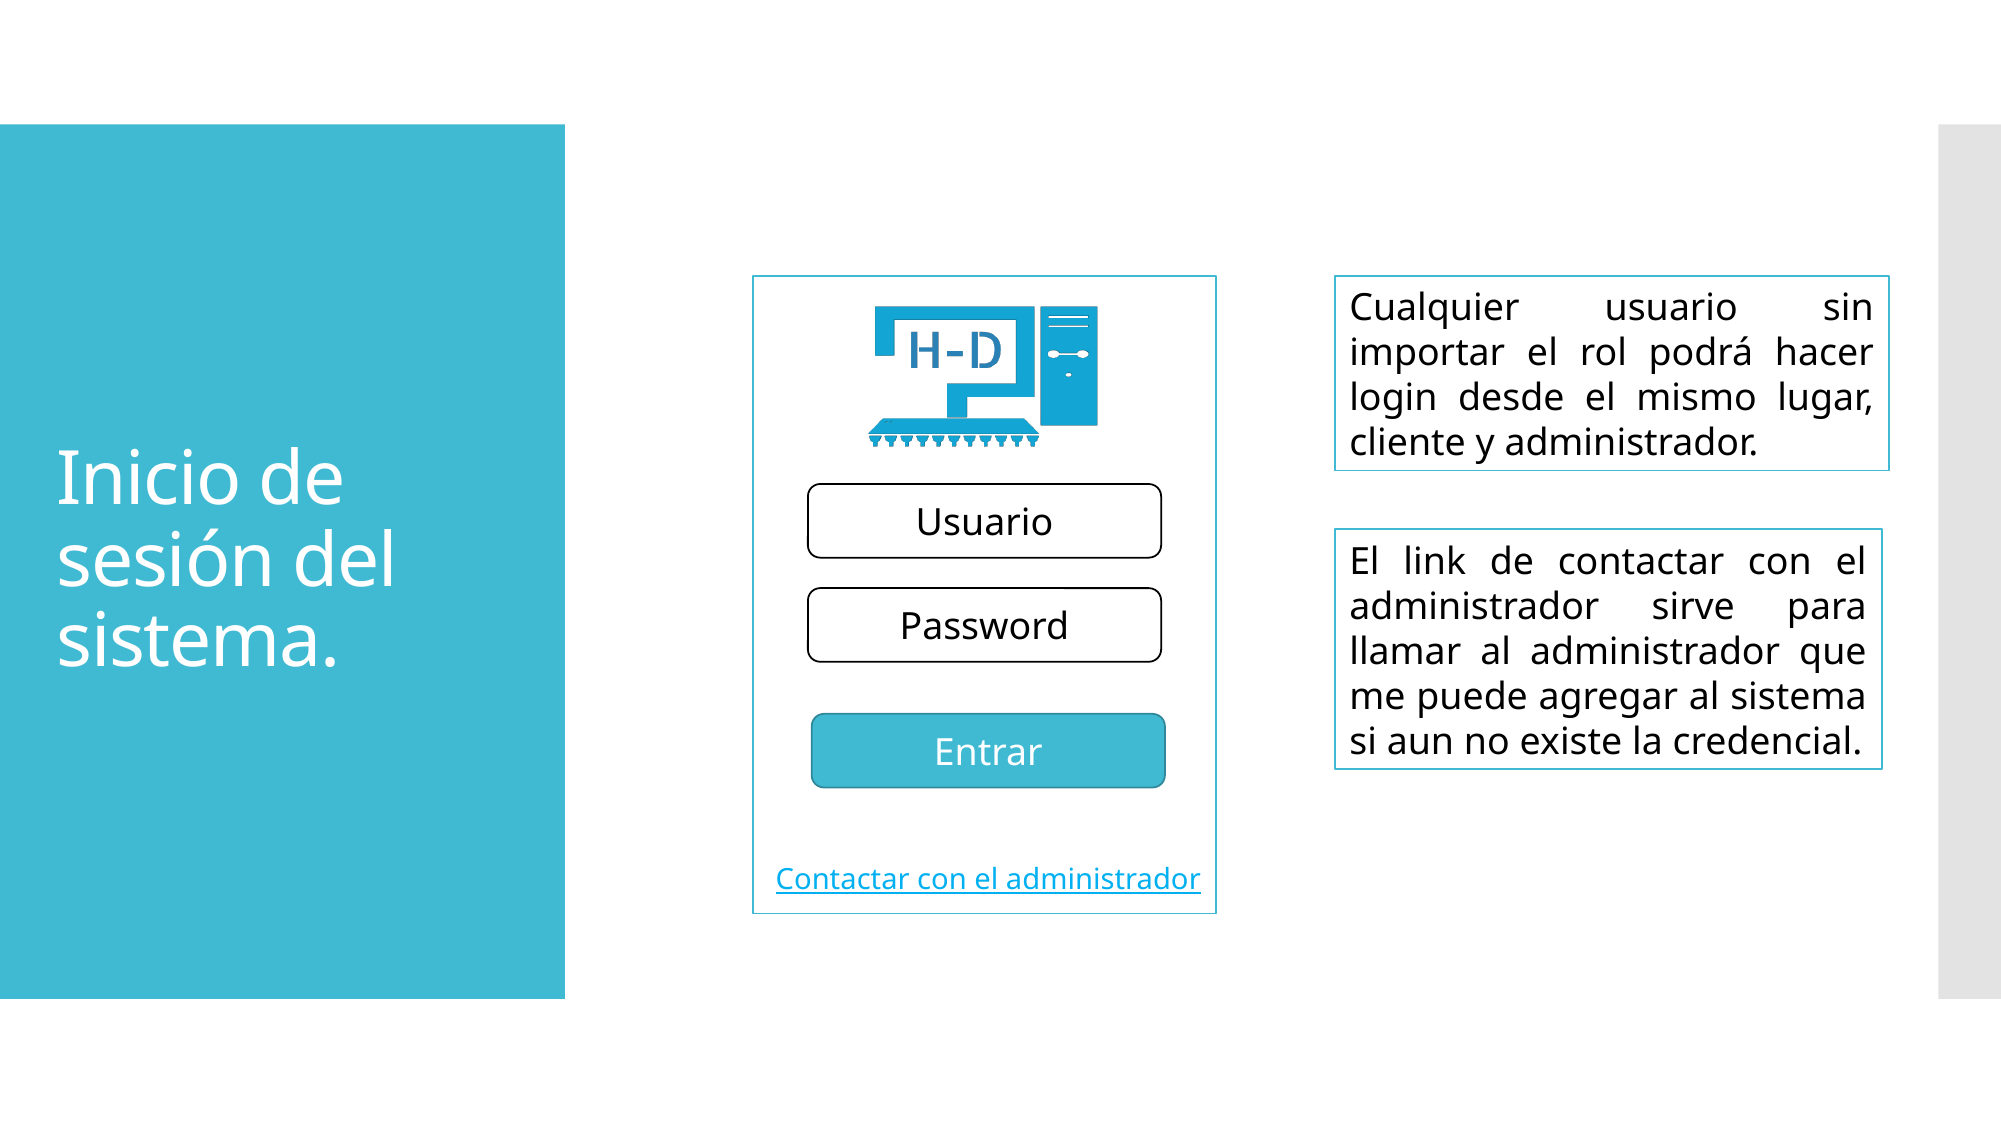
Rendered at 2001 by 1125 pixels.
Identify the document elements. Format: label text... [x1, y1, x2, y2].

title Inicio de sesión del sistema. [41, 184, 525, 940]
picture [858, 289, 1119, 473]
text_box Entrar [810, 712, 1166, 789]
text_box El link de contactar con el administrador sirve para llamar al administrador que me puede agregar al sistema si aun no existe la credencial. [1334, 528, 1883, 770]
text_box Usuario [806, 483, 1163, 559]
text_box Password [806, 587, 1163, 663]
text_box [752, 275, 1217, 914]
text_box Cualquier usuario sin importar el rol podrá hacer login desde el mismo lugar, cliente y administrador. [1334, 275, 1890, 471]
text_box Contactar con el administrador [760, 853, 1216, 903]
